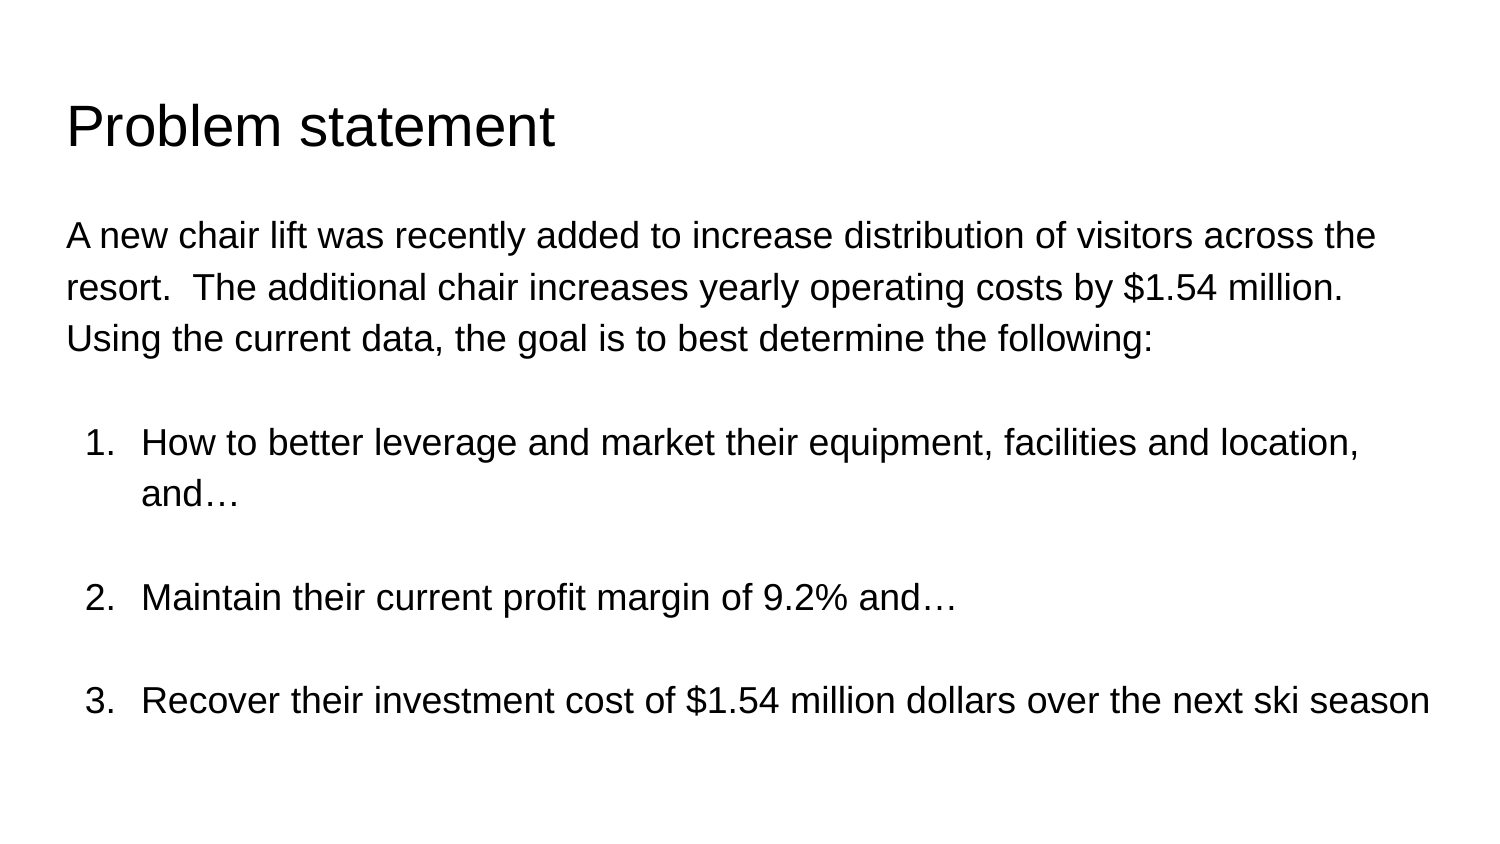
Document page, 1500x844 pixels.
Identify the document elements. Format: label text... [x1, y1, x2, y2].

title Problem statement [51, 72, 1449, 167]
list A new chair lift was recently added to increase distribution of visitors across the resort. The additional chair increases yearly operating costs by $1.54 million. Using the current data, the goal is to best determine the following: How to better leverage and market their equipment, facilities and location, and… Maintain their current profit margin of 9.2% and… Recover their investment cost of $1.54 million dollars over the next ski season [51, 189, 1449, 750]
